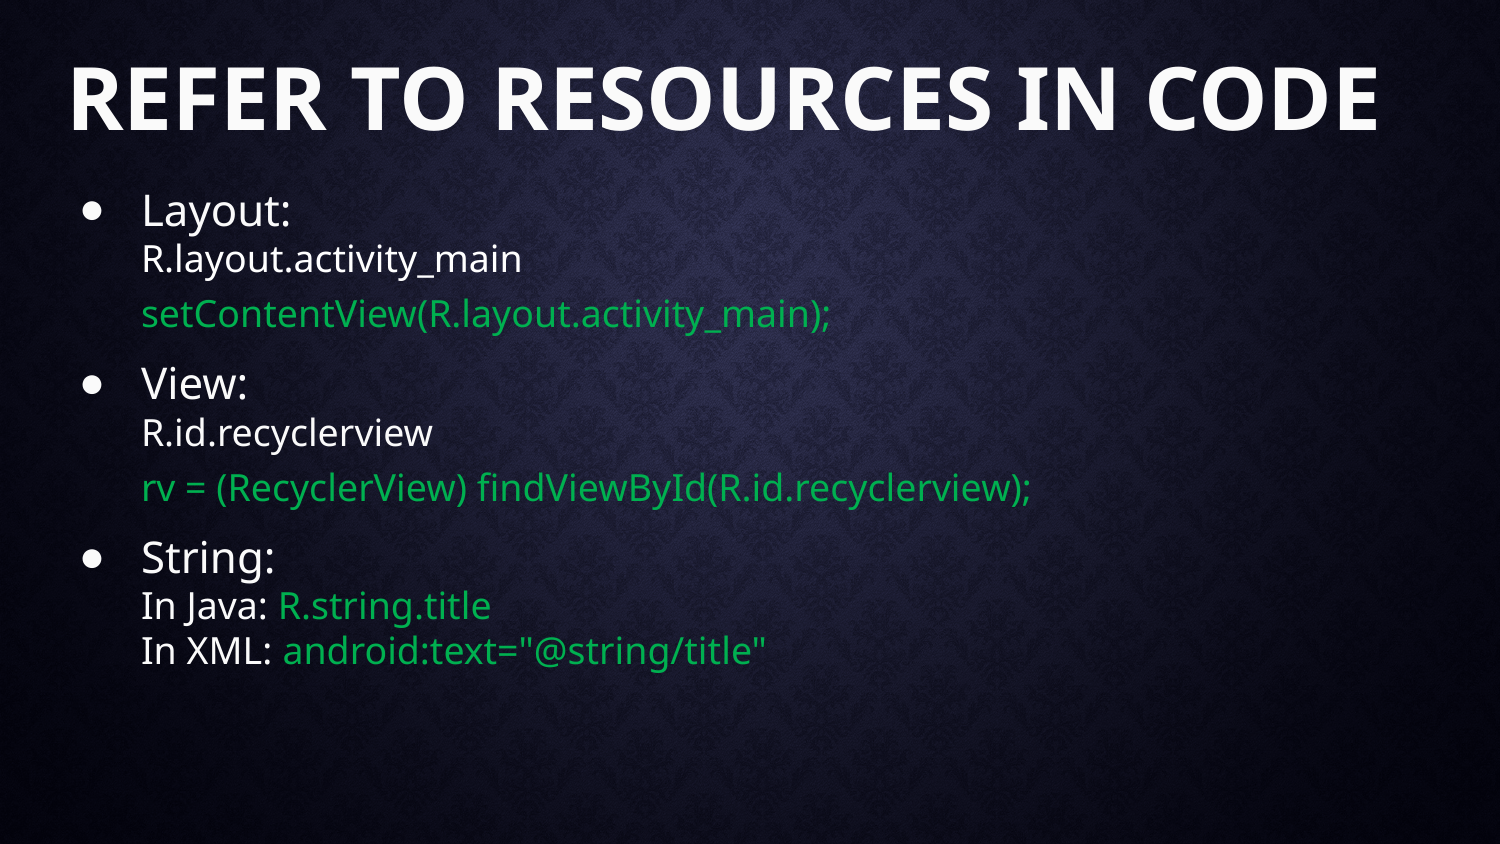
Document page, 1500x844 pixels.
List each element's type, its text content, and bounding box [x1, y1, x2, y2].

text_box Layout: R.layout.activity_main setContentView(R.layout.activity_main); View: R.id.recyclerview rv = (RecyclerView) findViewById(R.id.recyclerview); String: In Java: R.string.title In XML: android:text="@string/title" [51, 167, 1480, 766]
title Refer to resources in code [51, 28, 1449, 122]
